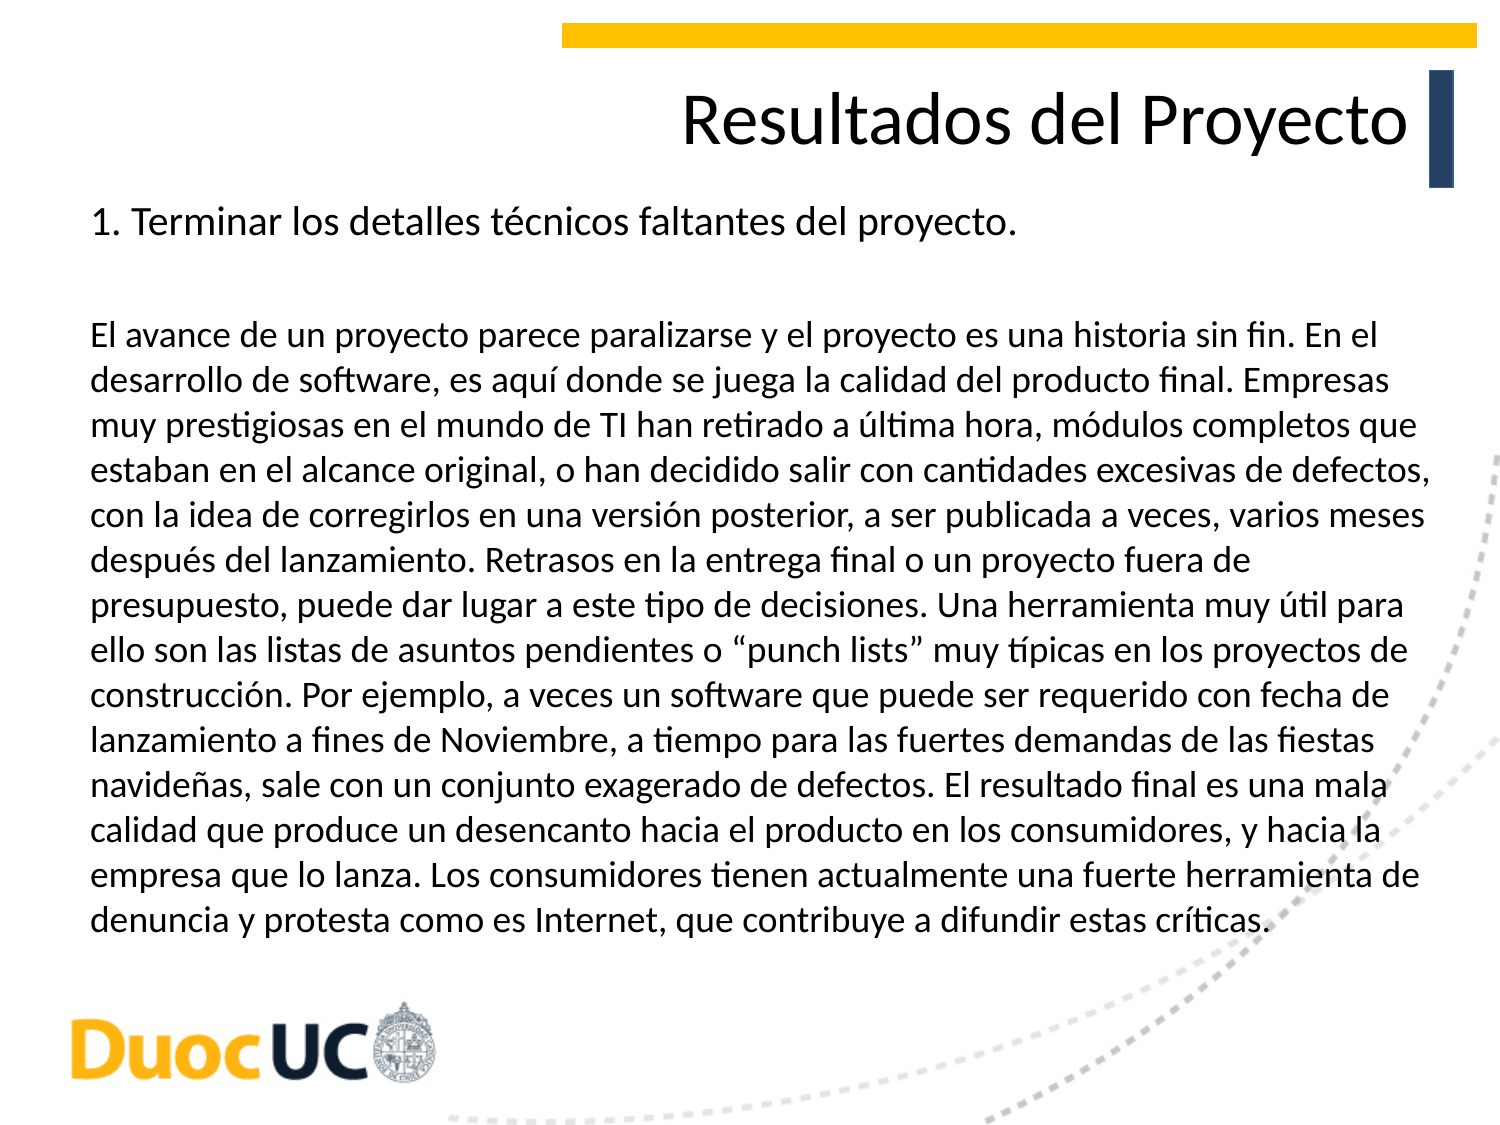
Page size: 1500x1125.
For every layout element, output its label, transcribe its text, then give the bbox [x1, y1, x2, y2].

picture [0, 0, 1500, 1125]
title Resultados del Proyecto [74, 44, 1426, 185]
list 1. Terminar los detalles técnicos faltantes del proyecto. El avance de un proyecto parece paralizarse y el proyecto es una historia sin fin. En el desarrollo de software, es aquí donde se juega la calidad del producto final. Empresas muy prestigiosas en el mundo de TI han retirado a última hora, módulos completos que estaban en el alcance original, o han decidido salir con cantidades excesivas de defectos, con la idea de corregirlos en una versión posterior, a ser publicada a veces, varios meses después del lanzamiento. Retrasos en la entrega final o un proyecto fuera de presupuesto, puede dar lugar a este tipo de decisiones. Una herramienta muy útil para ello son las listas de asuntos pendientes o “punch lists” muy típicas en los proyectos de construcción. Por ejemplo, a veces un software que puede ser requerido con fecha de lanzamiento a fines de Noviembre, a tiempo para las fuertes demandas de las fiestas navideñas, sale con un conjunto exagerado de defectos. El resultado final es una mala calidad que produce un desencanto hacia el producto en los consumidores, y hacia la empresa que lo lanza. Los consumidores tienen actualmente una fuerte herramienta de denuncia y protesta como es Internet, que contribuye a difundir estas críticas. [74, 186, 1459, 977]
